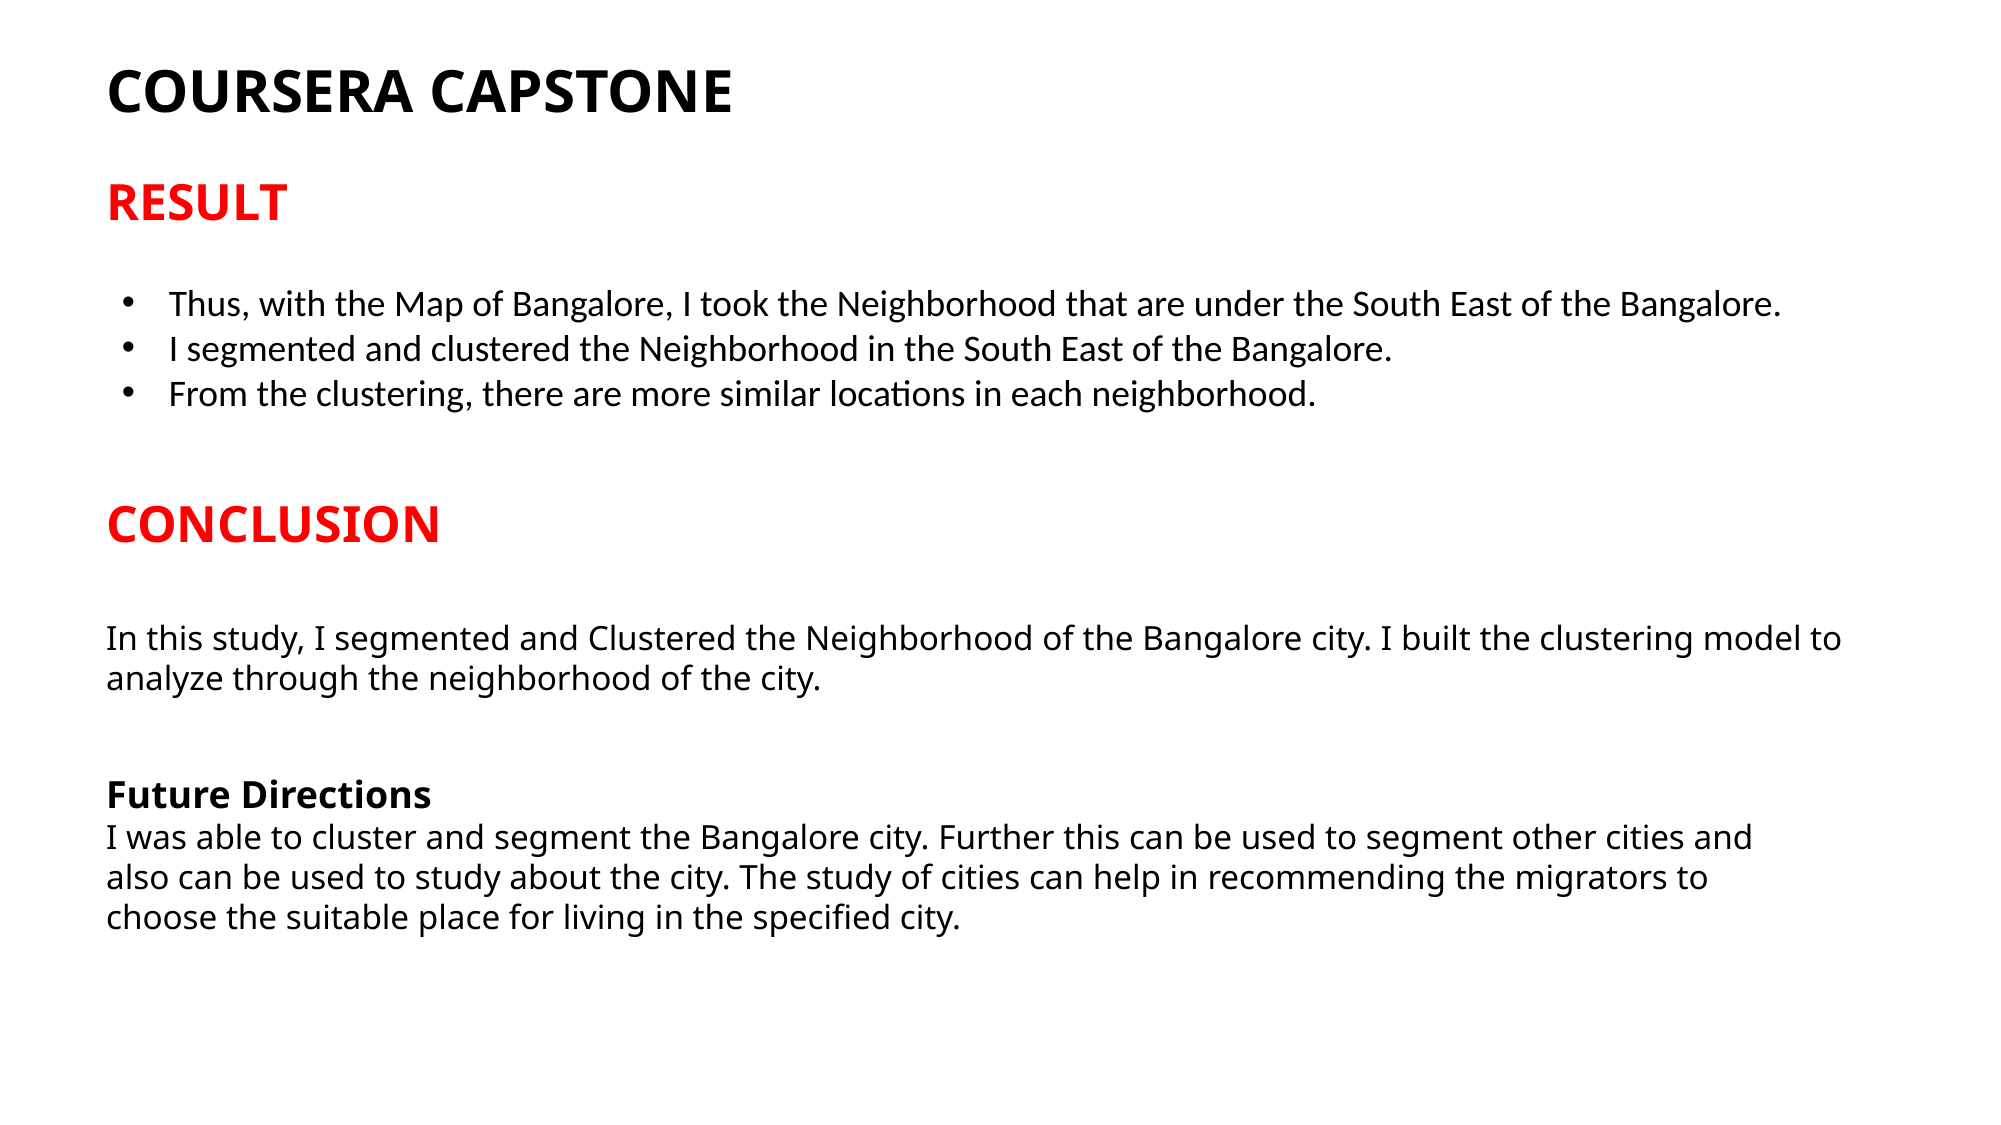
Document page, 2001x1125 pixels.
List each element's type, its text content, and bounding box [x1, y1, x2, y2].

text_box Thus, with the Map of Bangalore, I took the Neighborhood that are under the South East of the Bangalore. I segmented and clustered the Neighborhood in the South East of the Bangalore. From the clustering, there are more similar locations in each neighborhood. [107, 271, 1923, 422]
text_box Future Directions I was able to cluster and segment the Bangalore city. Further this can be used to segment other cities and also can be used to study about the city. The study of cities can help in recommending the migrators to choose the suitable place for living in the specified city. [91, 763, 1823, 989]
text_box CONCLUSION [91, 485, 712, 561]
text_box COURSERA CAPSTONE [91, 47, 1782, 132]
text_box In this study, I segmented and Clustered the Neighborhood of the Bangalore city. I built the clustering model to analyze through the neighborhood of the city. [91, 609, 1865, 705]
text_box RESULT [91, 163, 712, 238]
